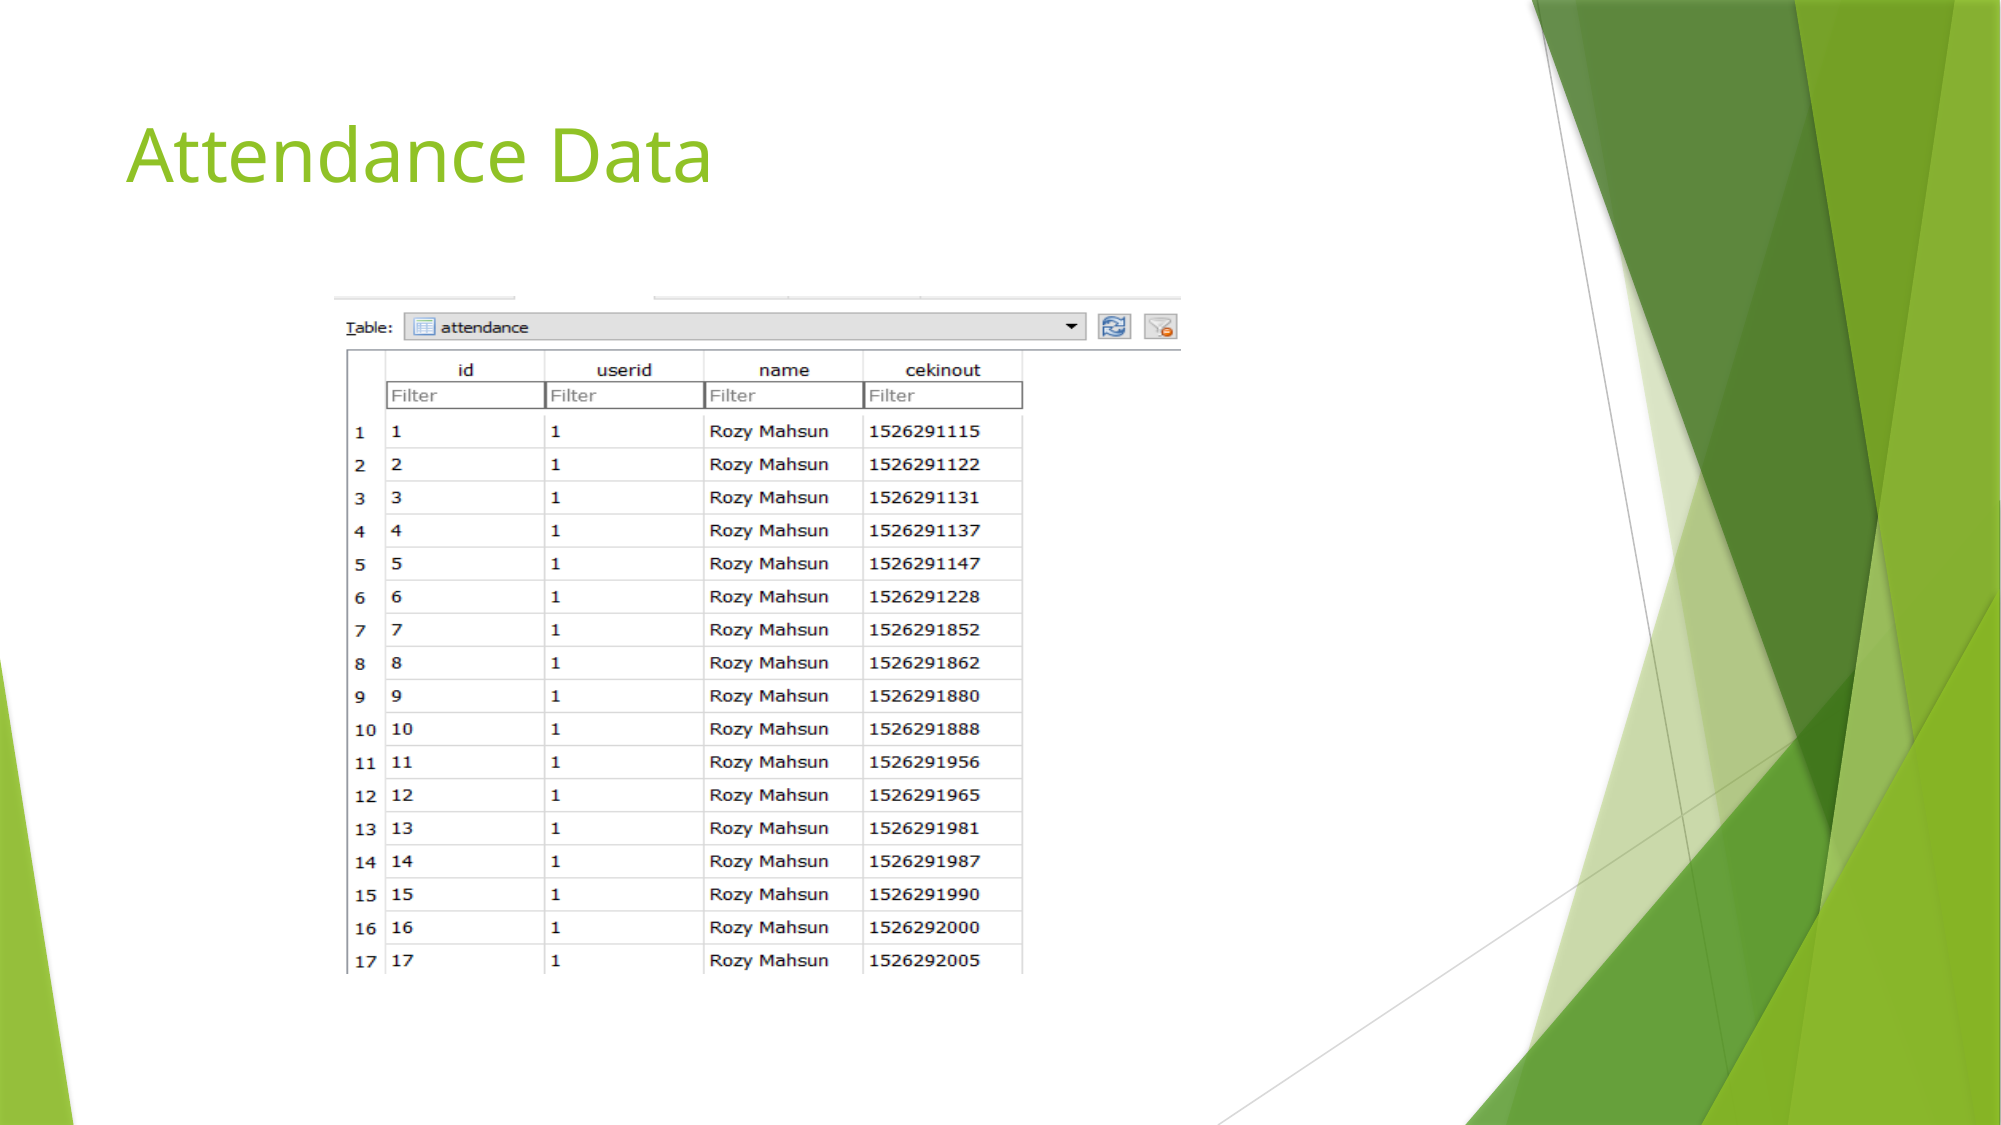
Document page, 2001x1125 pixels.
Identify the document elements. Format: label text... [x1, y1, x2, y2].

title Attendance Data [111, 99, 1522, 317]
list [334, 296, 1182, 975]
